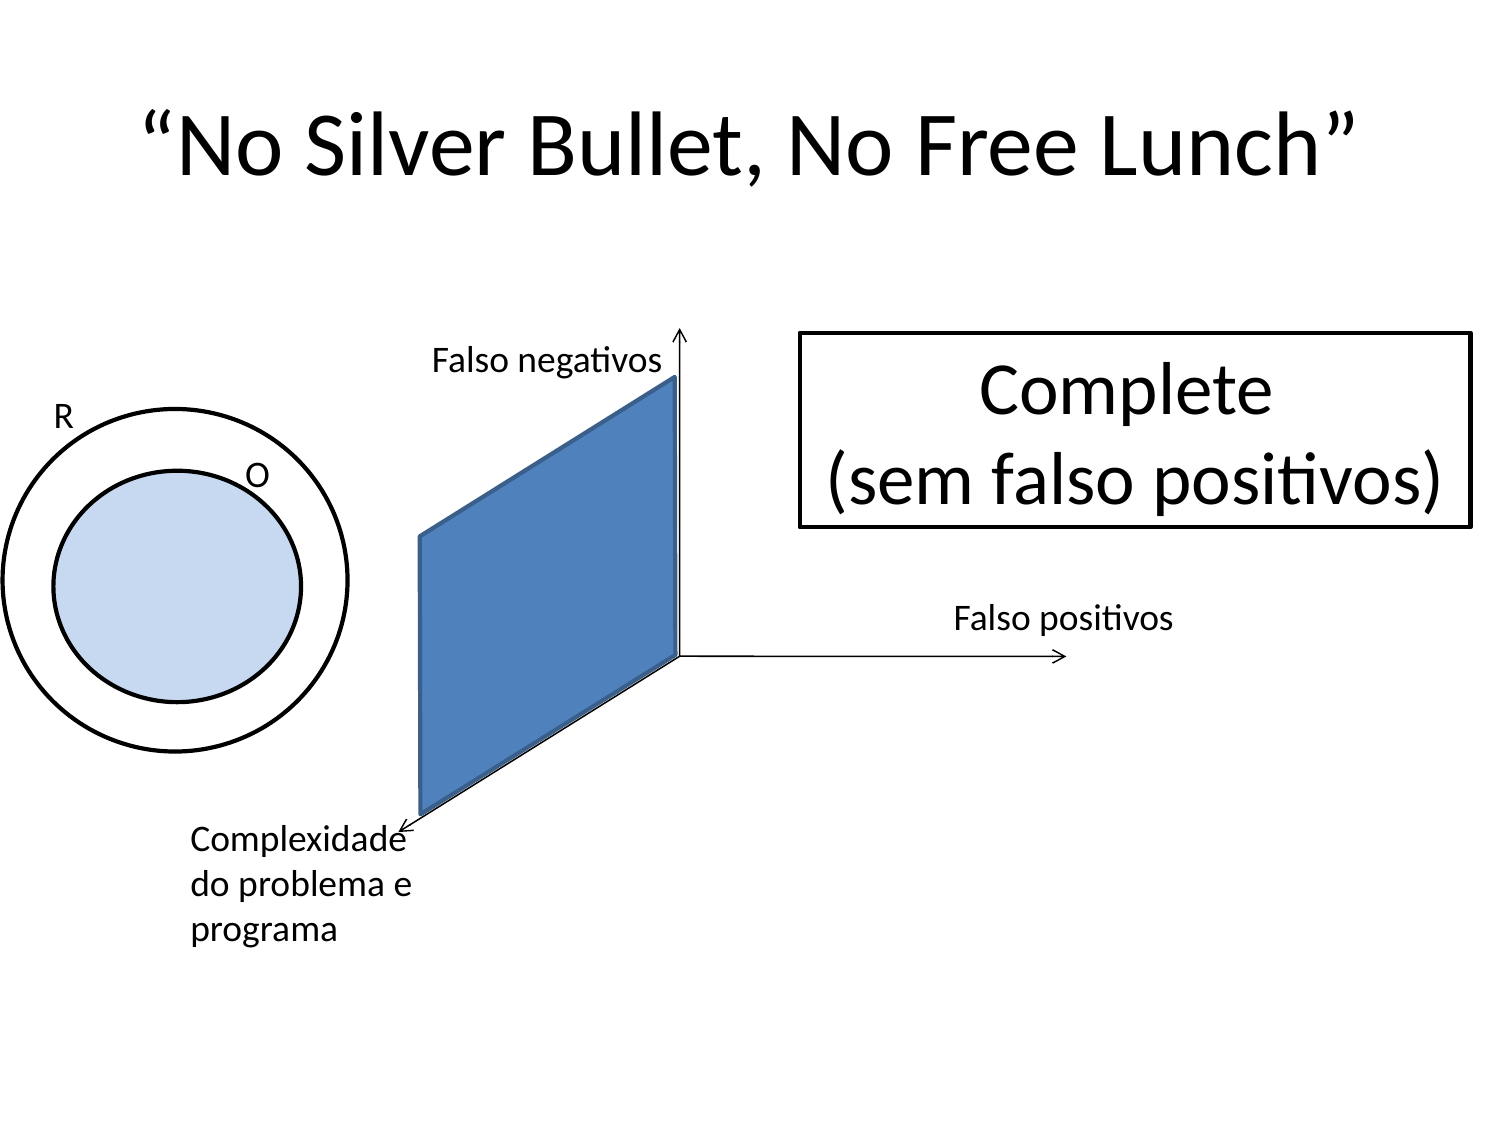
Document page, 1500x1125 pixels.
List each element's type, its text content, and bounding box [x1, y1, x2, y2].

text_box Falso negativos [417, 328, 678, 388]
text_box Falso positivos [938, 585, 1190, 646]
text_box [0, 406, 350, 754]
text_box [417, 388, 678, 654]
text_box O [230, 442, 269, 503]
text_box [51, 468, 304, 705]
text_box Complete (sem falso positivos) [798, 331, 1473, 529]
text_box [398, 656, 680, 833]
text_box Complexidade do problema e programa [175, 806, 431, 957]
title “No Silver Bullet, No Free Lunch” [75, 45, 1425, 233]
text_box R [38, 383, 81, 444]
